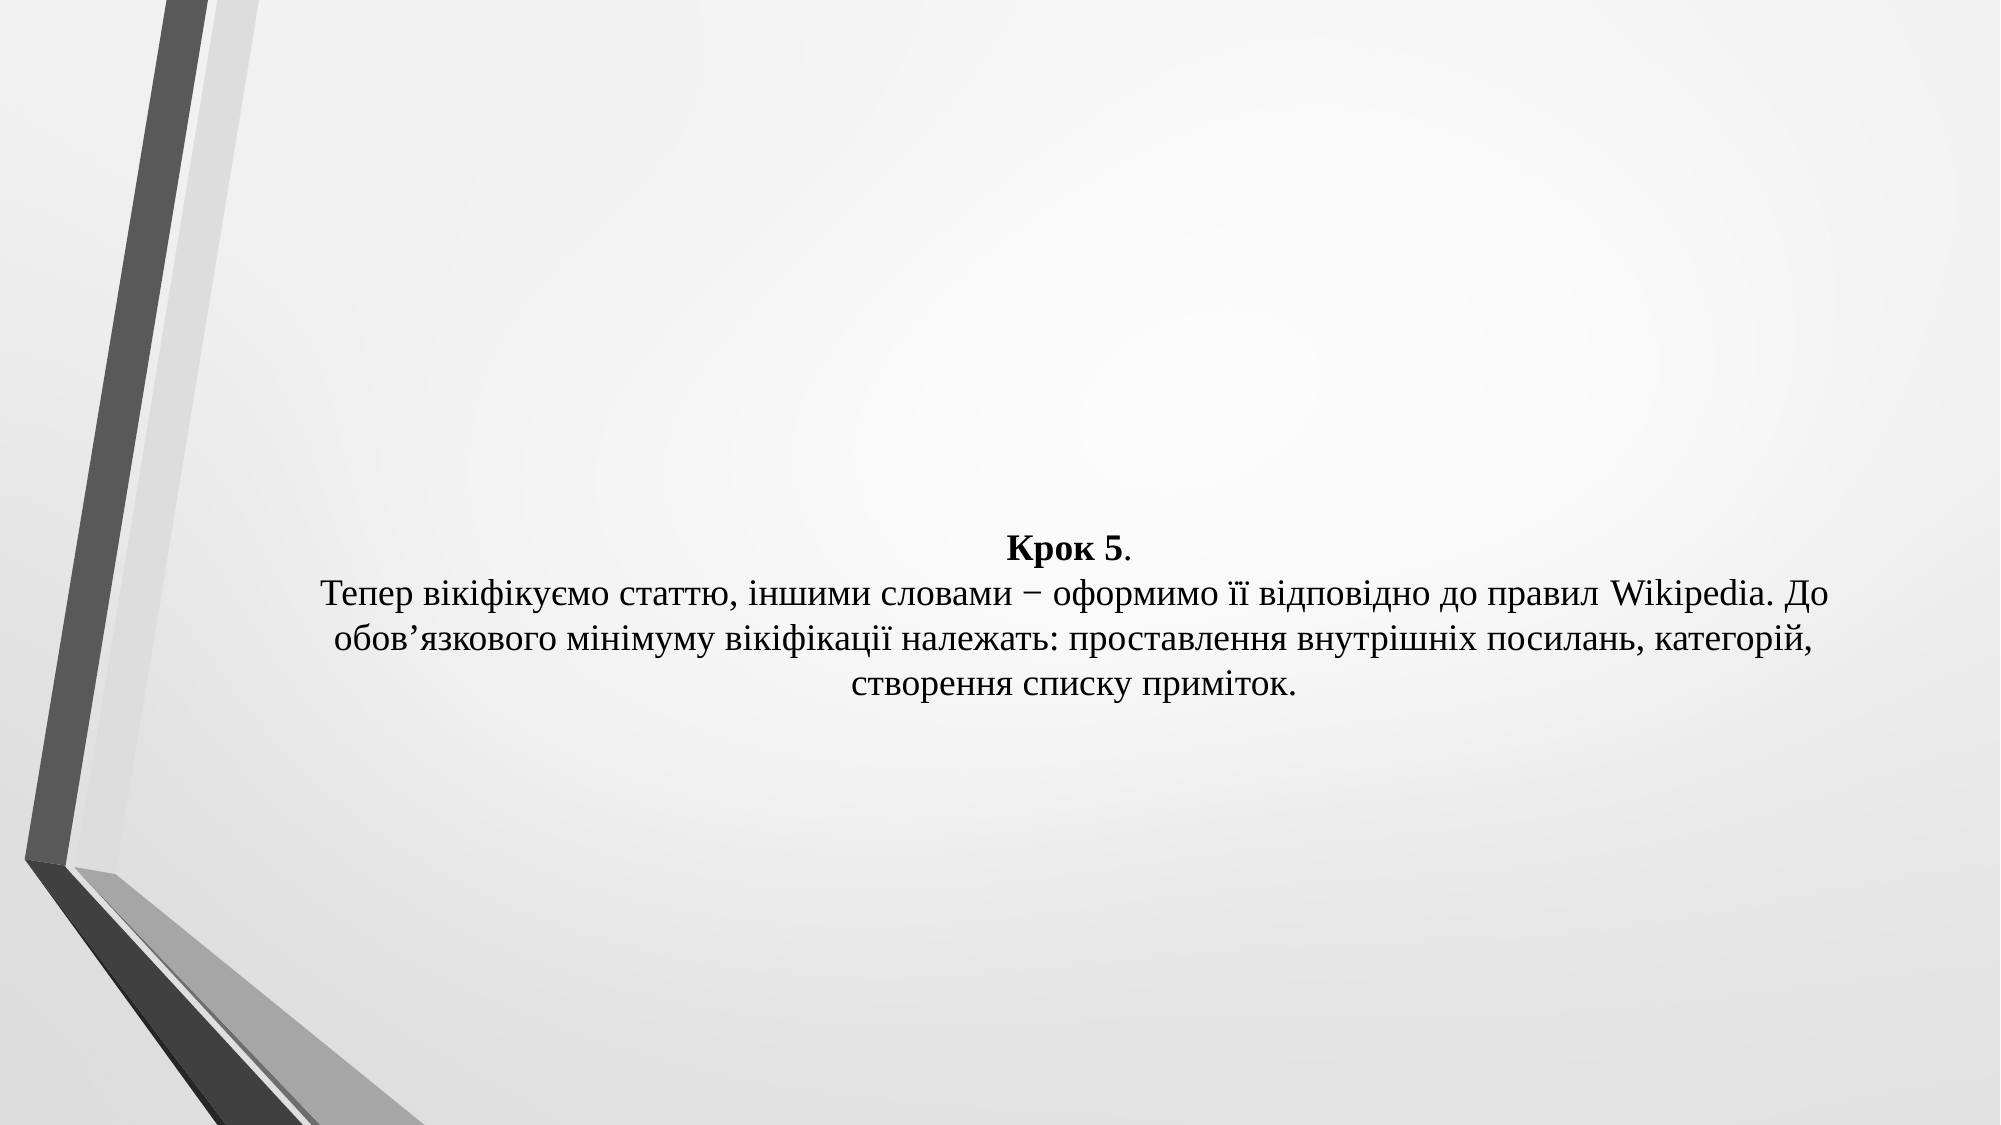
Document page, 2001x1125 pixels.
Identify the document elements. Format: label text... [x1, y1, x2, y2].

title Крок 5. Тепер вікіфікуємо статтю, іншими словами − оформимо її відповідно до правил Wikipedia. До обов’язкового мінімуму вікіфікації належать: проставлення внутрішніх посилань, категорій, створення списку приміток. [252, 514, 1897, 802]
